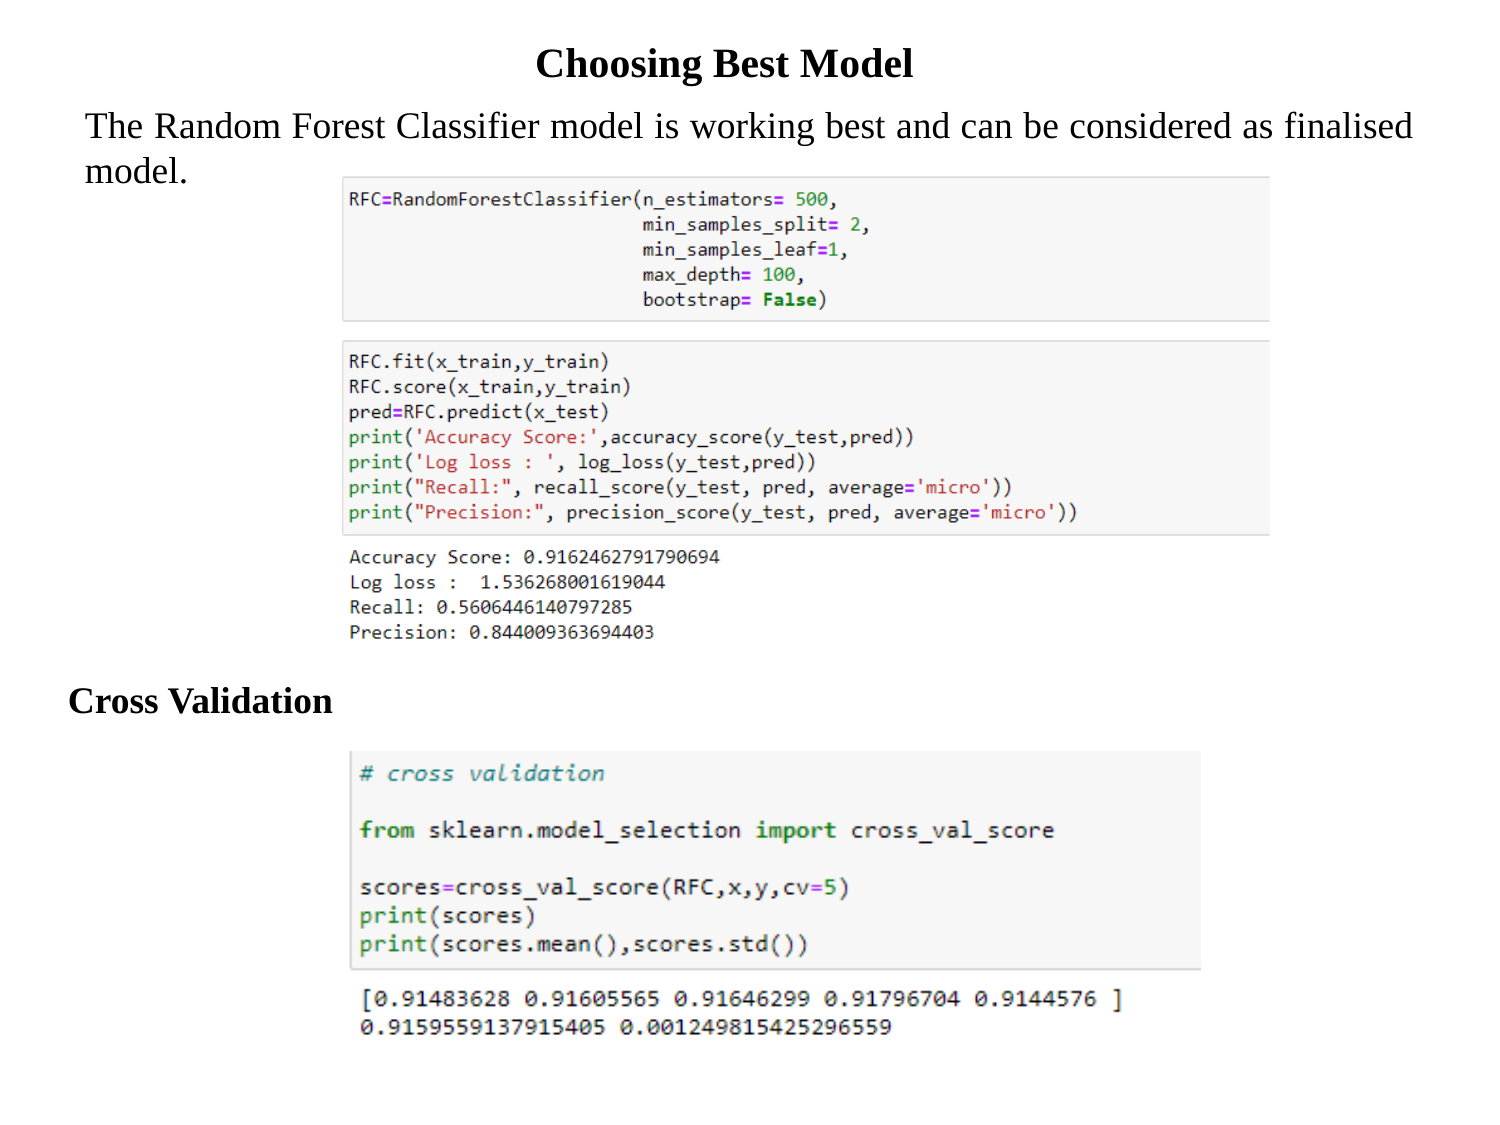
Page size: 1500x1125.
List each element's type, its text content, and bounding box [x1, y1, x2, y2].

text_box Cross Validation [53, 668, 632, 729]
text_box The Random Forest Classifier model is working best and can be considered as finalised model. [70, 93, 1430, 244]
text_box Choosing Best Model [520, 28, 929, 93]
picture [337, 751, 1201, 1071]
picture [342, 169, 1270, 647]
